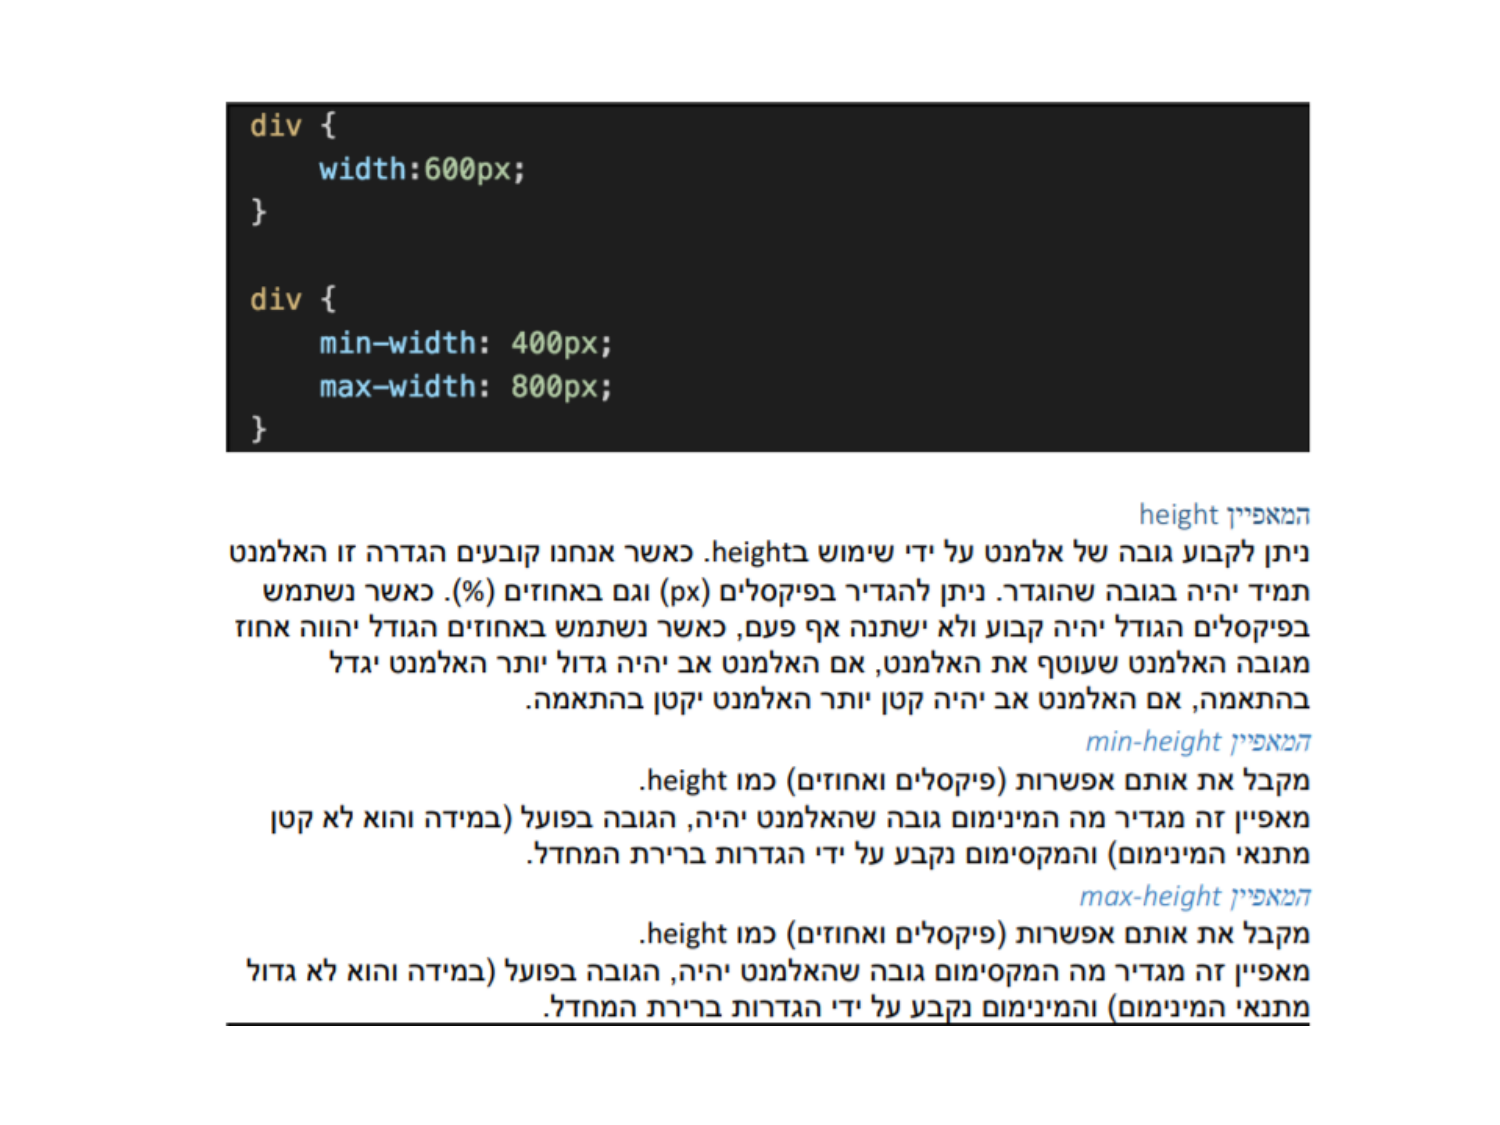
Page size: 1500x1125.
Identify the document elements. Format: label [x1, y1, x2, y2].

picture [184, 98, 1316, 1026]
